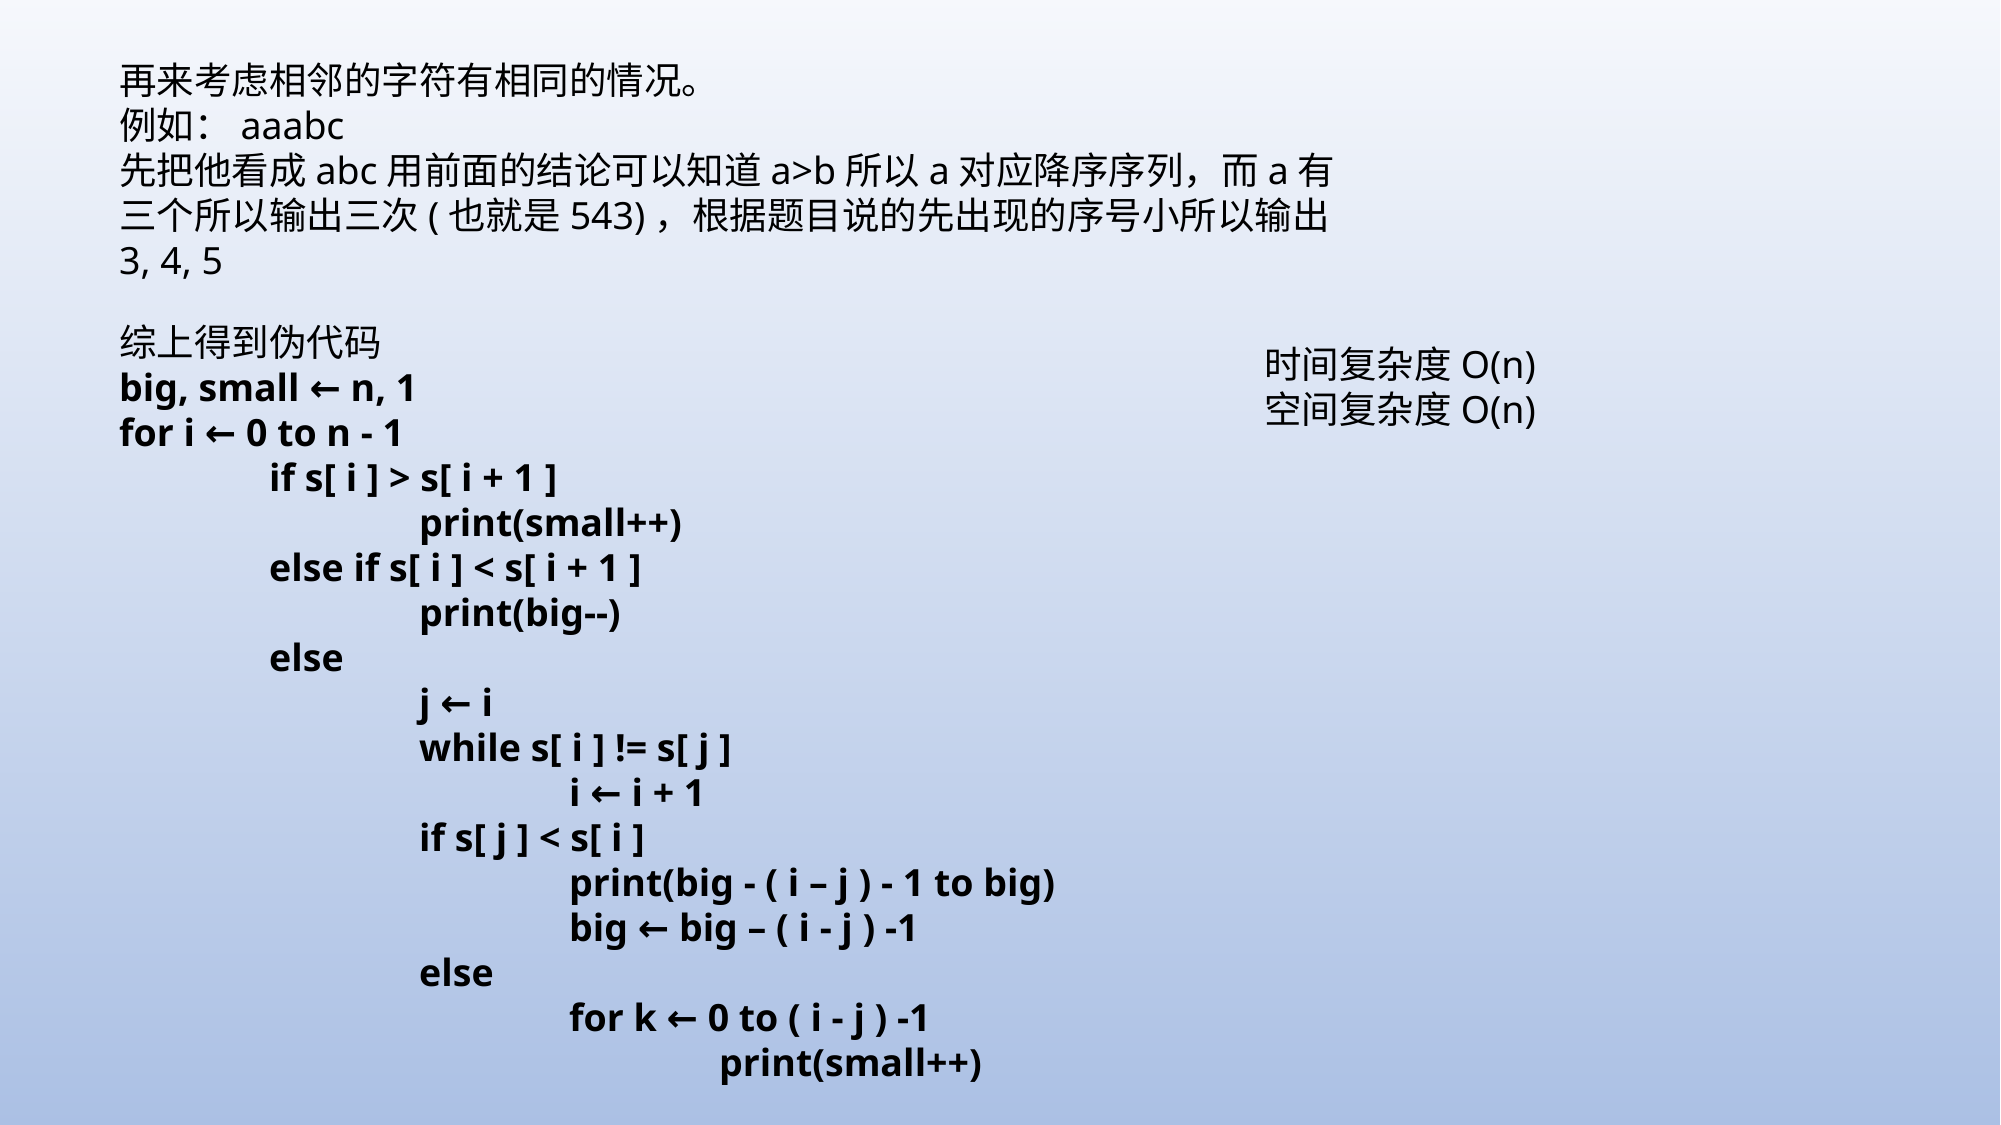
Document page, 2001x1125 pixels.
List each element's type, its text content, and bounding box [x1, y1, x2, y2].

text_box 时间复杂度O(n) 空间复杂度O(n) [1249, 333, 1551, 438]
text_box 再来考虑相邻的字符有相同的情况。 例如：aaabc 先把他看成abc用前面的结论可以知道a>b所以a对应降序序列，而a有三个所以输出三次(也就是543)，根据题目说的先出现的序号小所以输出3, 4, 5 [104, 49, 1375, 290]
text_box 综上得到伪代码 big, small ← n, 1 for i ← 0 to n - 1 if s[ i ] > s[ i + 1 ] print(small++) else if s[ i ] < s[ i + 1 ] print(big--) else j ← i while s[ i ] != s[ j ] i ← i + 1 if s[ j ] < s[ i ] print(big - ( i – j ) - 1 to big) big ← big – ( i - j ) -1 else for k ← 0 to ( i - j ) -1 print(small++) [104, 312, 1155, 1092]
